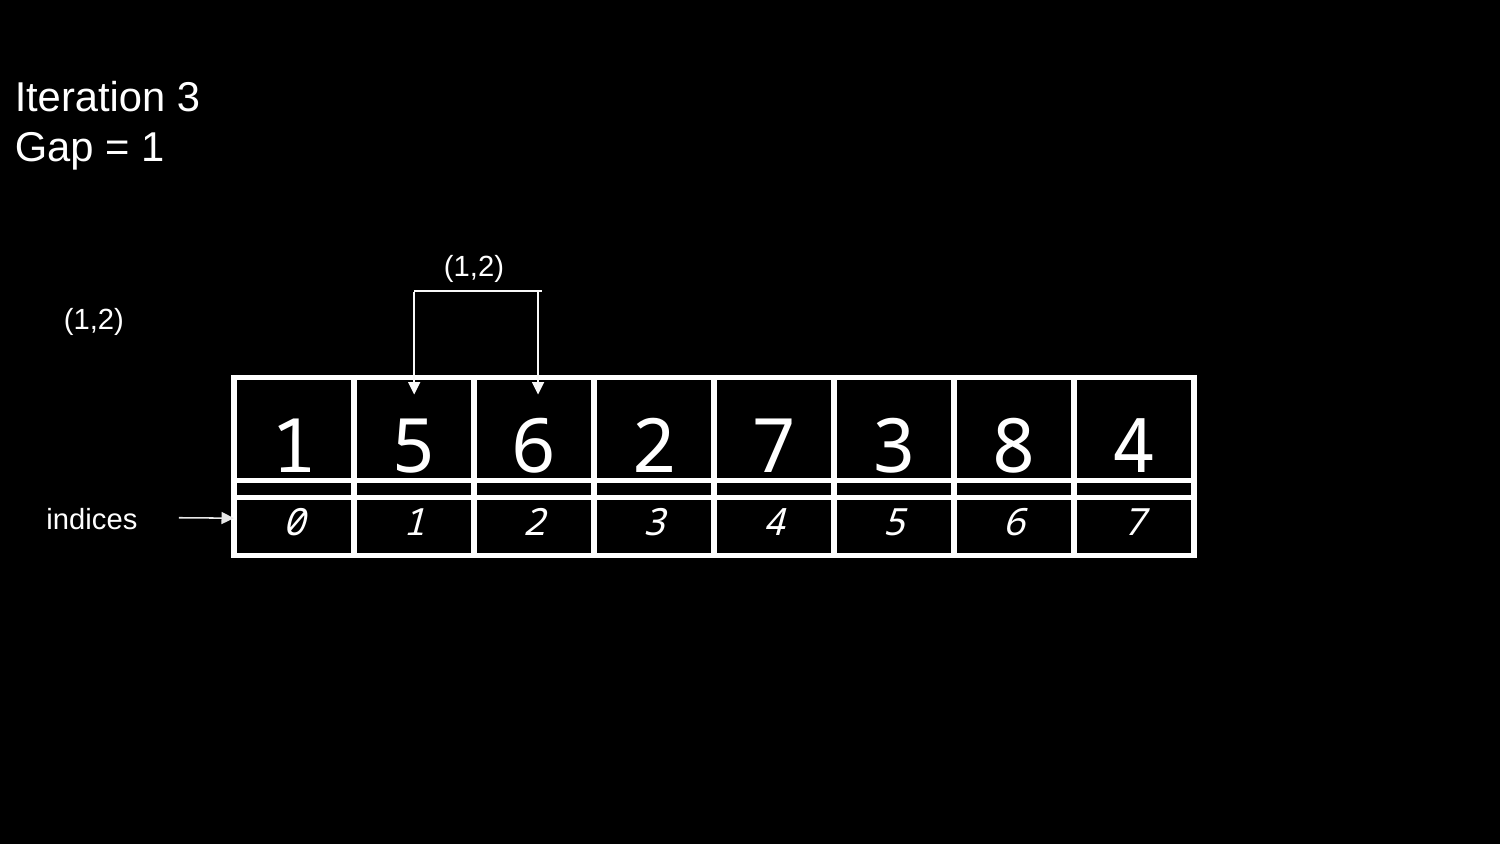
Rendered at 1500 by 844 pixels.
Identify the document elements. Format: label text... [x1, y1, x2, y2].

table_header 5 [837, 483, 951, 553]
table_header 2 [597, 380, 711, 478]
table_header 1 [237, 380, 351, 478]
table_header 1 [357, 483, 471, 553]
text_box (1,2) [49, 292, 162, 343]
table_header 4 [1077, 380, 1191, 478]
text_box Iteration 3 Gap = 1 [0, 62, 302, 227]
table_header 7 [1077, 483, 1191, 553]
text_box (1,2) [429, 239, 542, 290]
table_header 0 [237, 483, 351, 553]
table_header 7 [717, 380, 831, 478]
table_header 3 [597, 483, 711, 553]
text_box indices [31, 492, 179, 543]
table_header 3 [837, 380, 951, 478]
table_header 5 [357, 380, 471, 478]
table_header 4 [717, 483, 831, 553]
table_header 2 [477, 483, 591, 553]
table_header 6 [957, 483, 1071, 553]
table_header 8 [957, 380, 1071, 478]
table_header 6 [477, 380, 591, 478]
